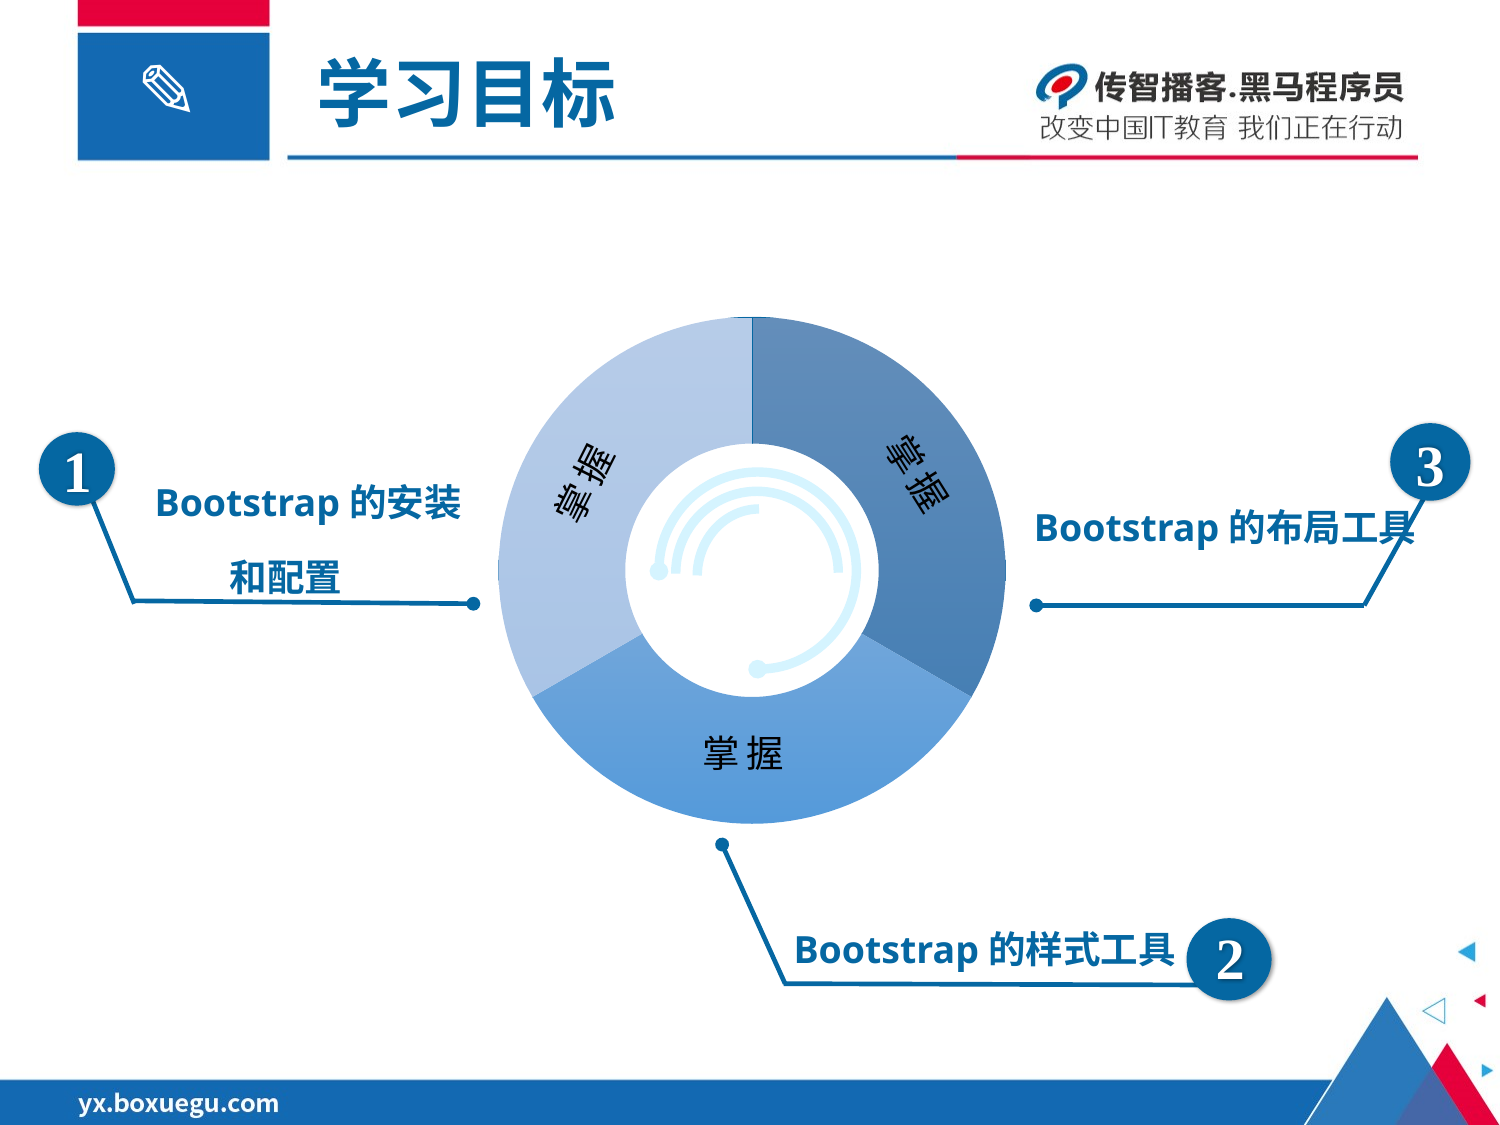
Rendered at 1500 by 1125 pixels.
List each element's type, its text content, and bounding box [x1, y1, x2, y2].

title 学习目标 [79, 37, 853, 157]
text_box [38, 426, 290, 604]
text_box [943, 420, 1500, 616]
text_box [290, 271, 1151, 934]
picture [0, 0, 1500, 1125]
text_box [722, 844, 1304, 1000]
